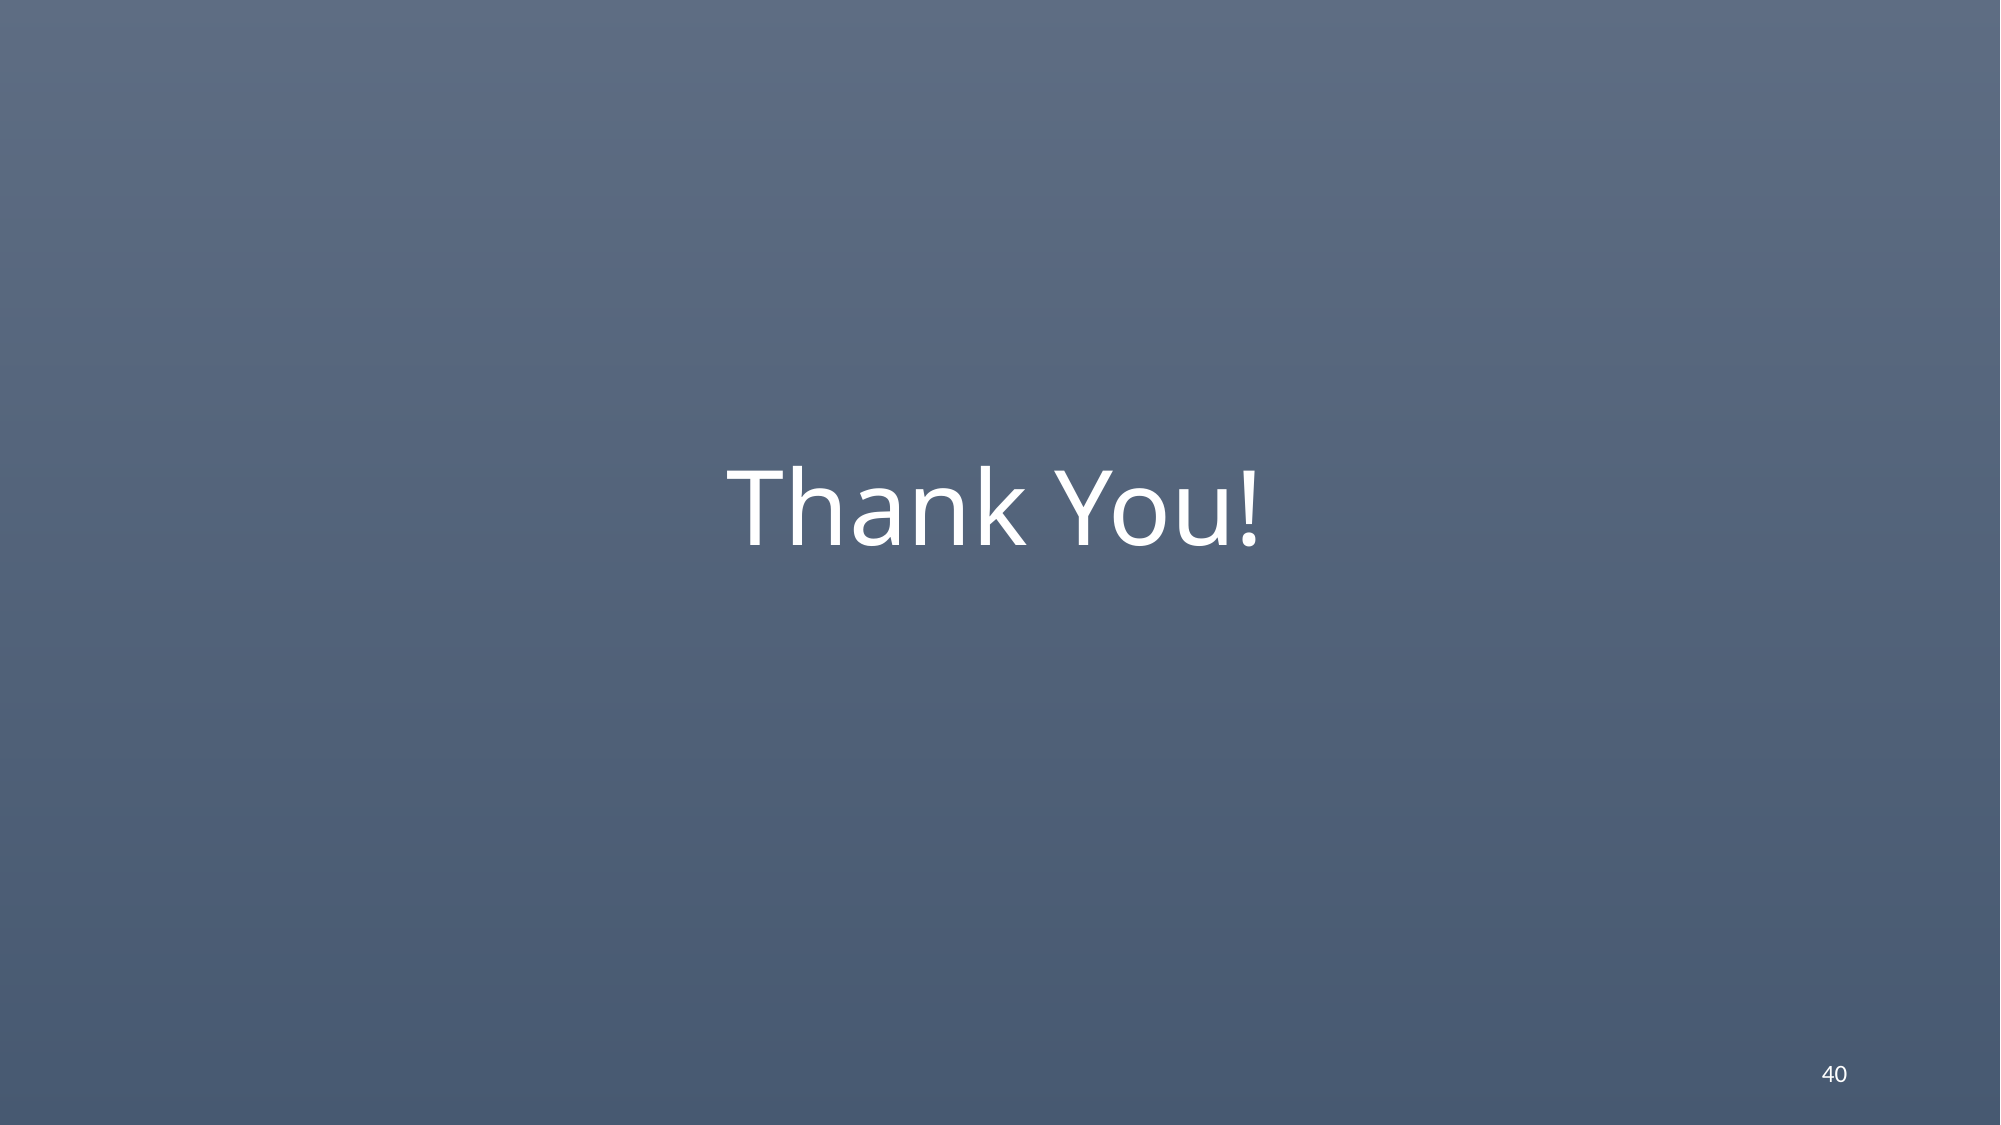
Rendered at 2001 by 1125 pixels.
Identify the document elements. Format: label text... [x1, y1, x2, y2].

title Thank You! [22, 184, 1970, 576]
slide_number 40 [1412, 1042, 1863, 1103]
